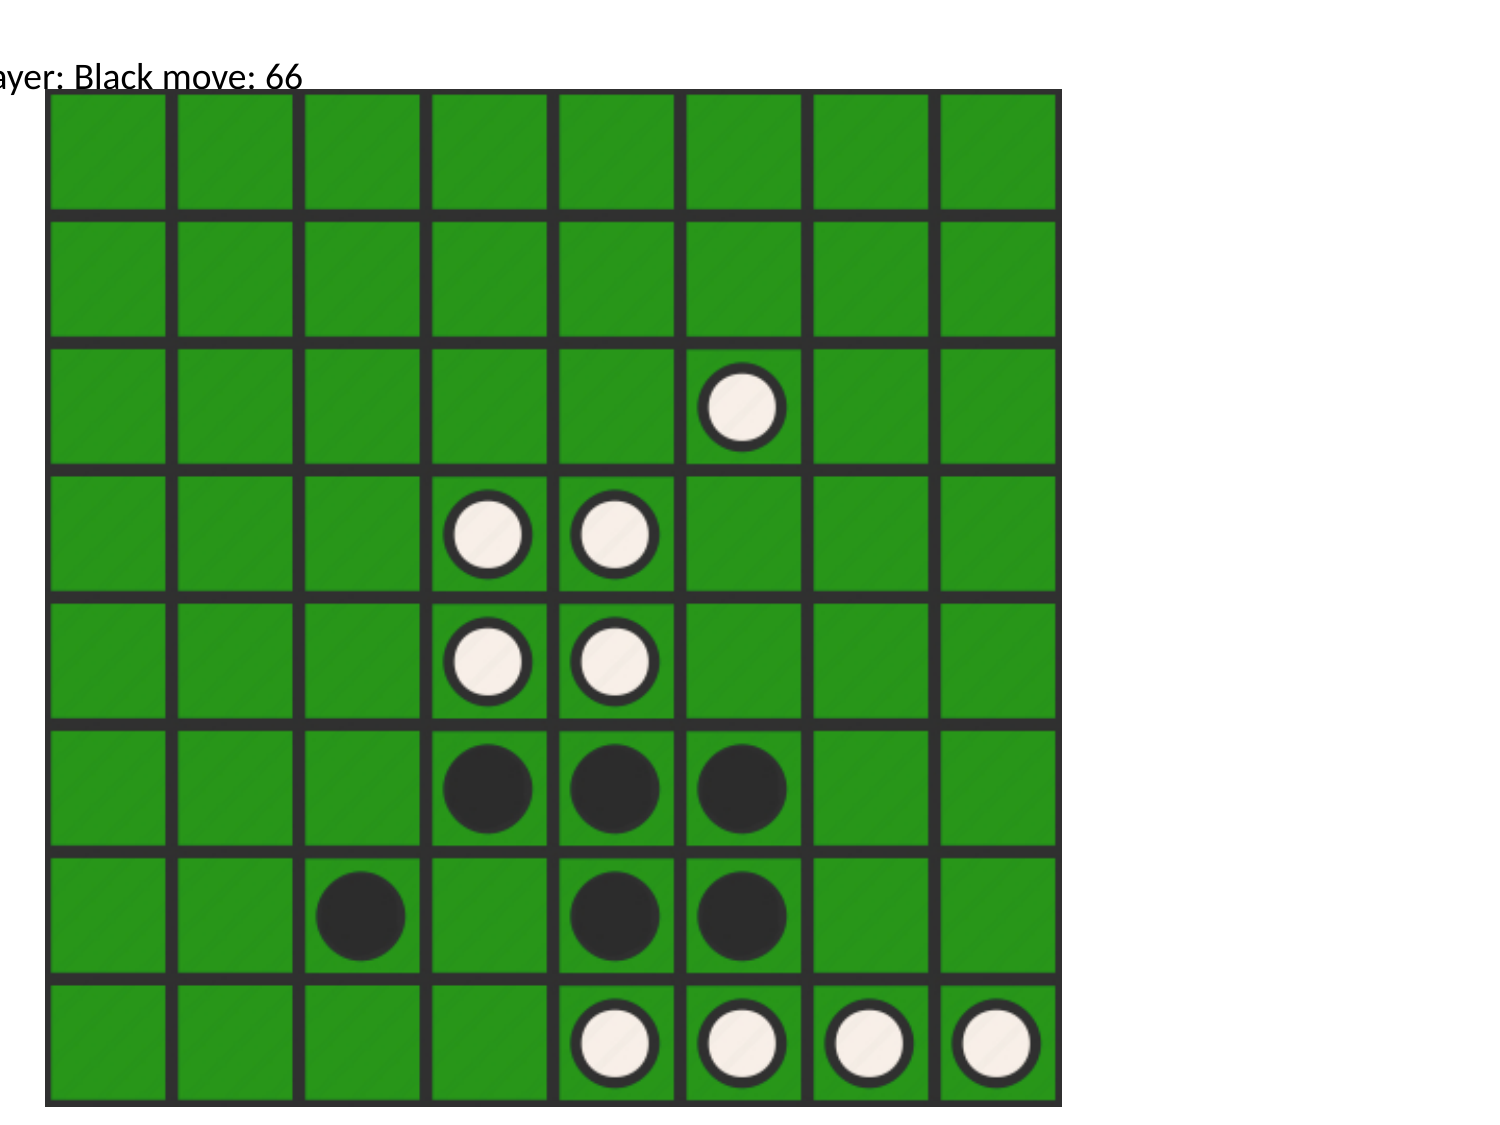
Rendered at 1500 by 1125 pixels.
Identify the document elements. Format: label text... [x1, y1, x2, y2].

text_box turn: 11 player: Black move: 66 [0, 44, 319, 105]
picture [44, 89, 1062, 1107]
